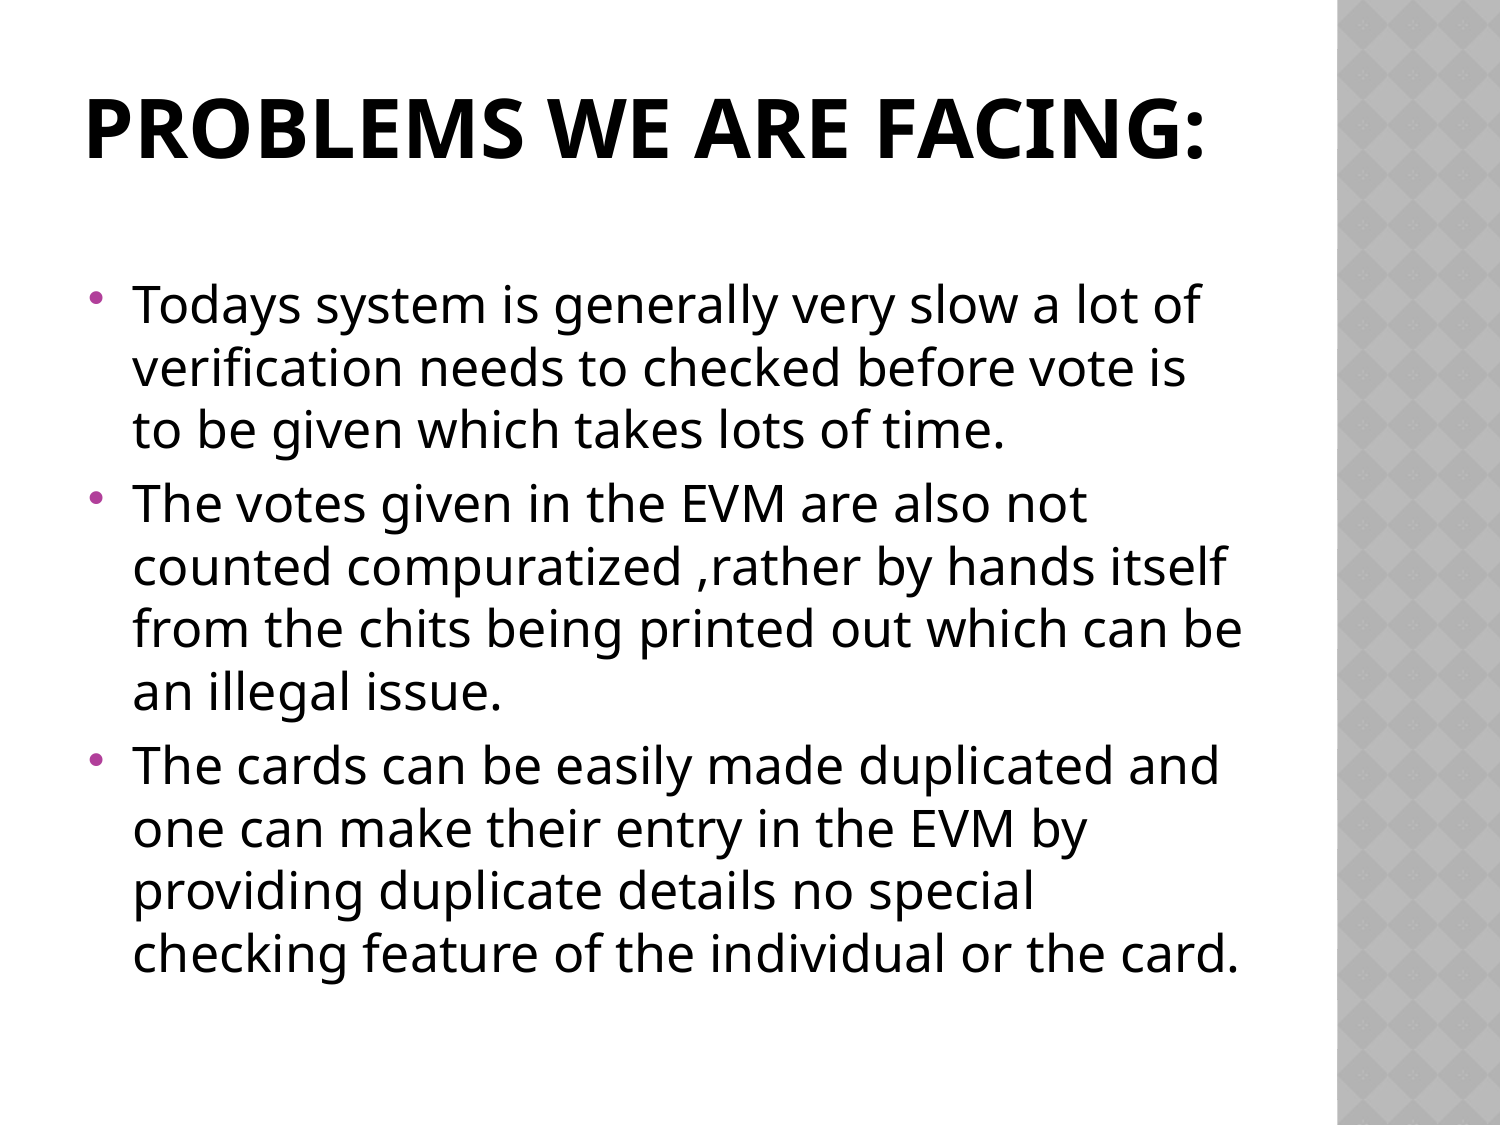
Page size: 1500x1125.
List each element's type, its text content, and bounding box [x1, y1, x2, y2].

title Problems we are facing: [75, 52, 1263, 175]
list Todays system is generally very slow a lot of verification needs to checked before vote is to be given which takes lots of time. The votes given in the EVM are also not counted compuratized ,rather by hands itself from the chits being printed out which can be an illegal issue. The cards can be easily made duplicated and one can make their entry in the EVM by providing duplicate details no special checking feature of the individual or the card. [75, 264, 1263, 1059]
